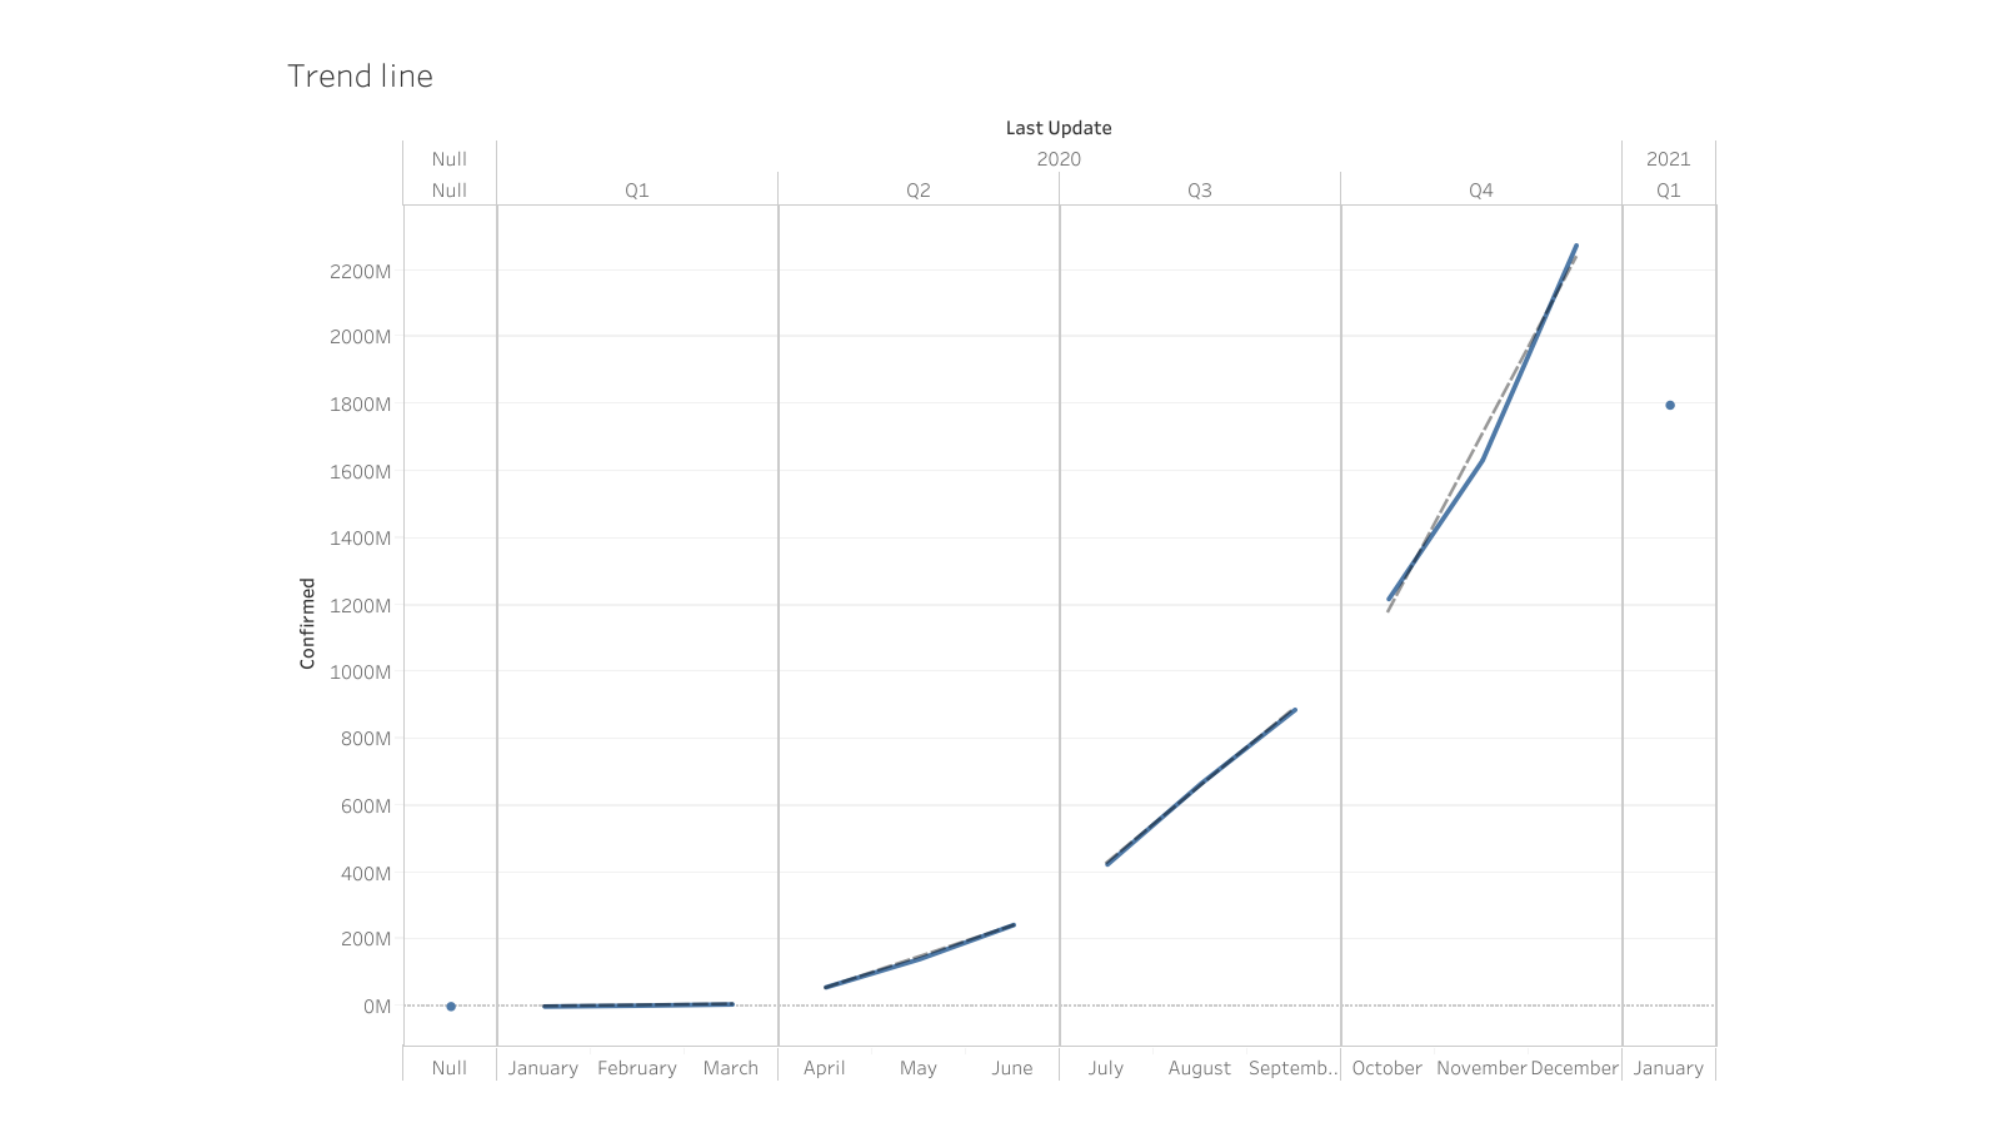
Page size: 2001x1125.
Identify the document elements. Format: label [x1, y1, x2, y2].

picture [281, 43, 1719, 1082]
